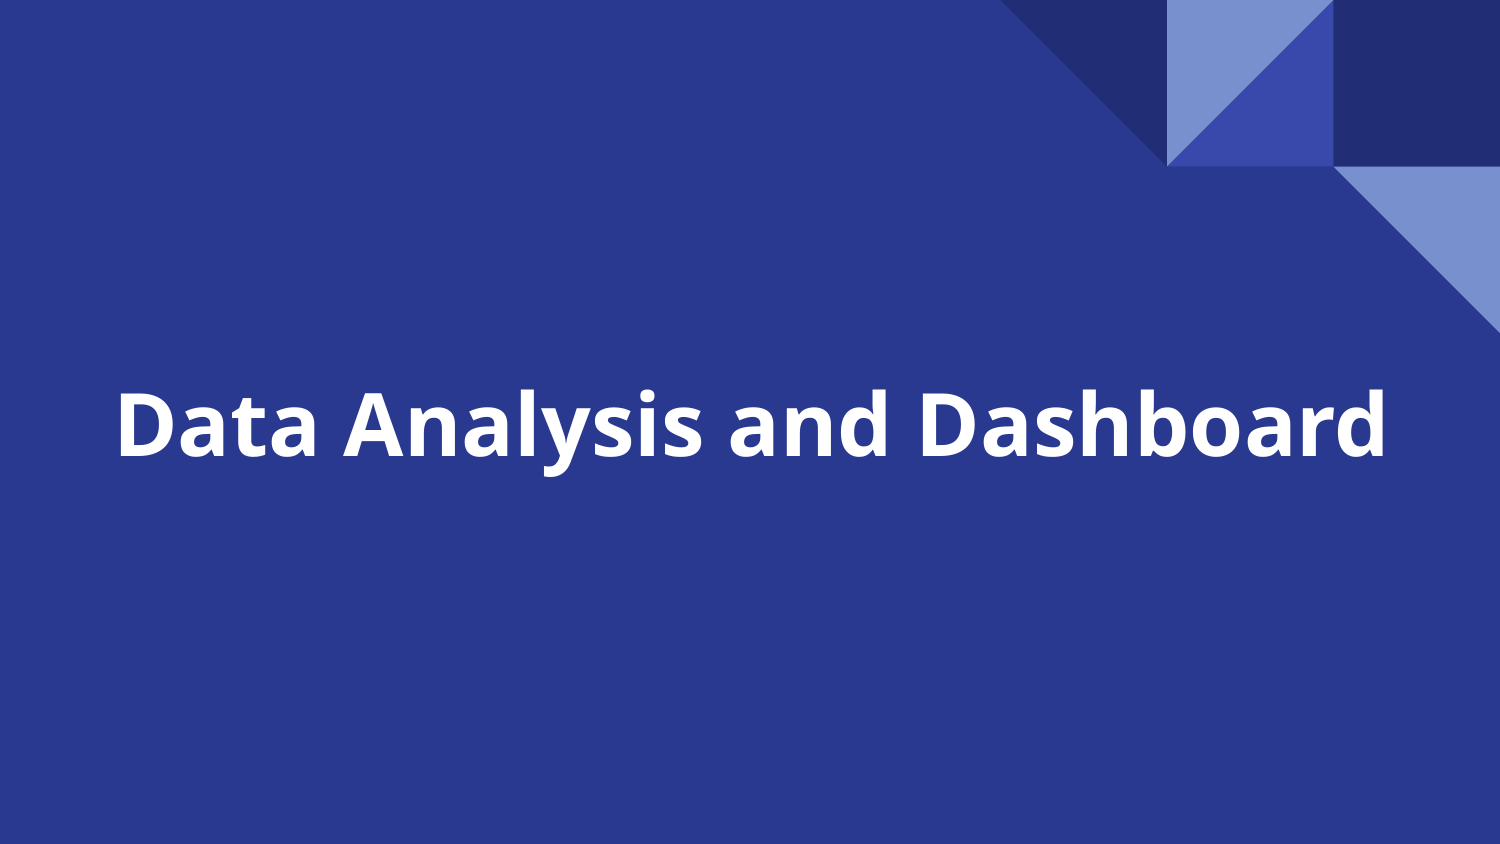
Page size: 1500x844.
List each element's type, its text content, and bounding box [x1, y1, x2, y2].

title Data Analysis and Dashboard [98, 353, 1447, 491]
